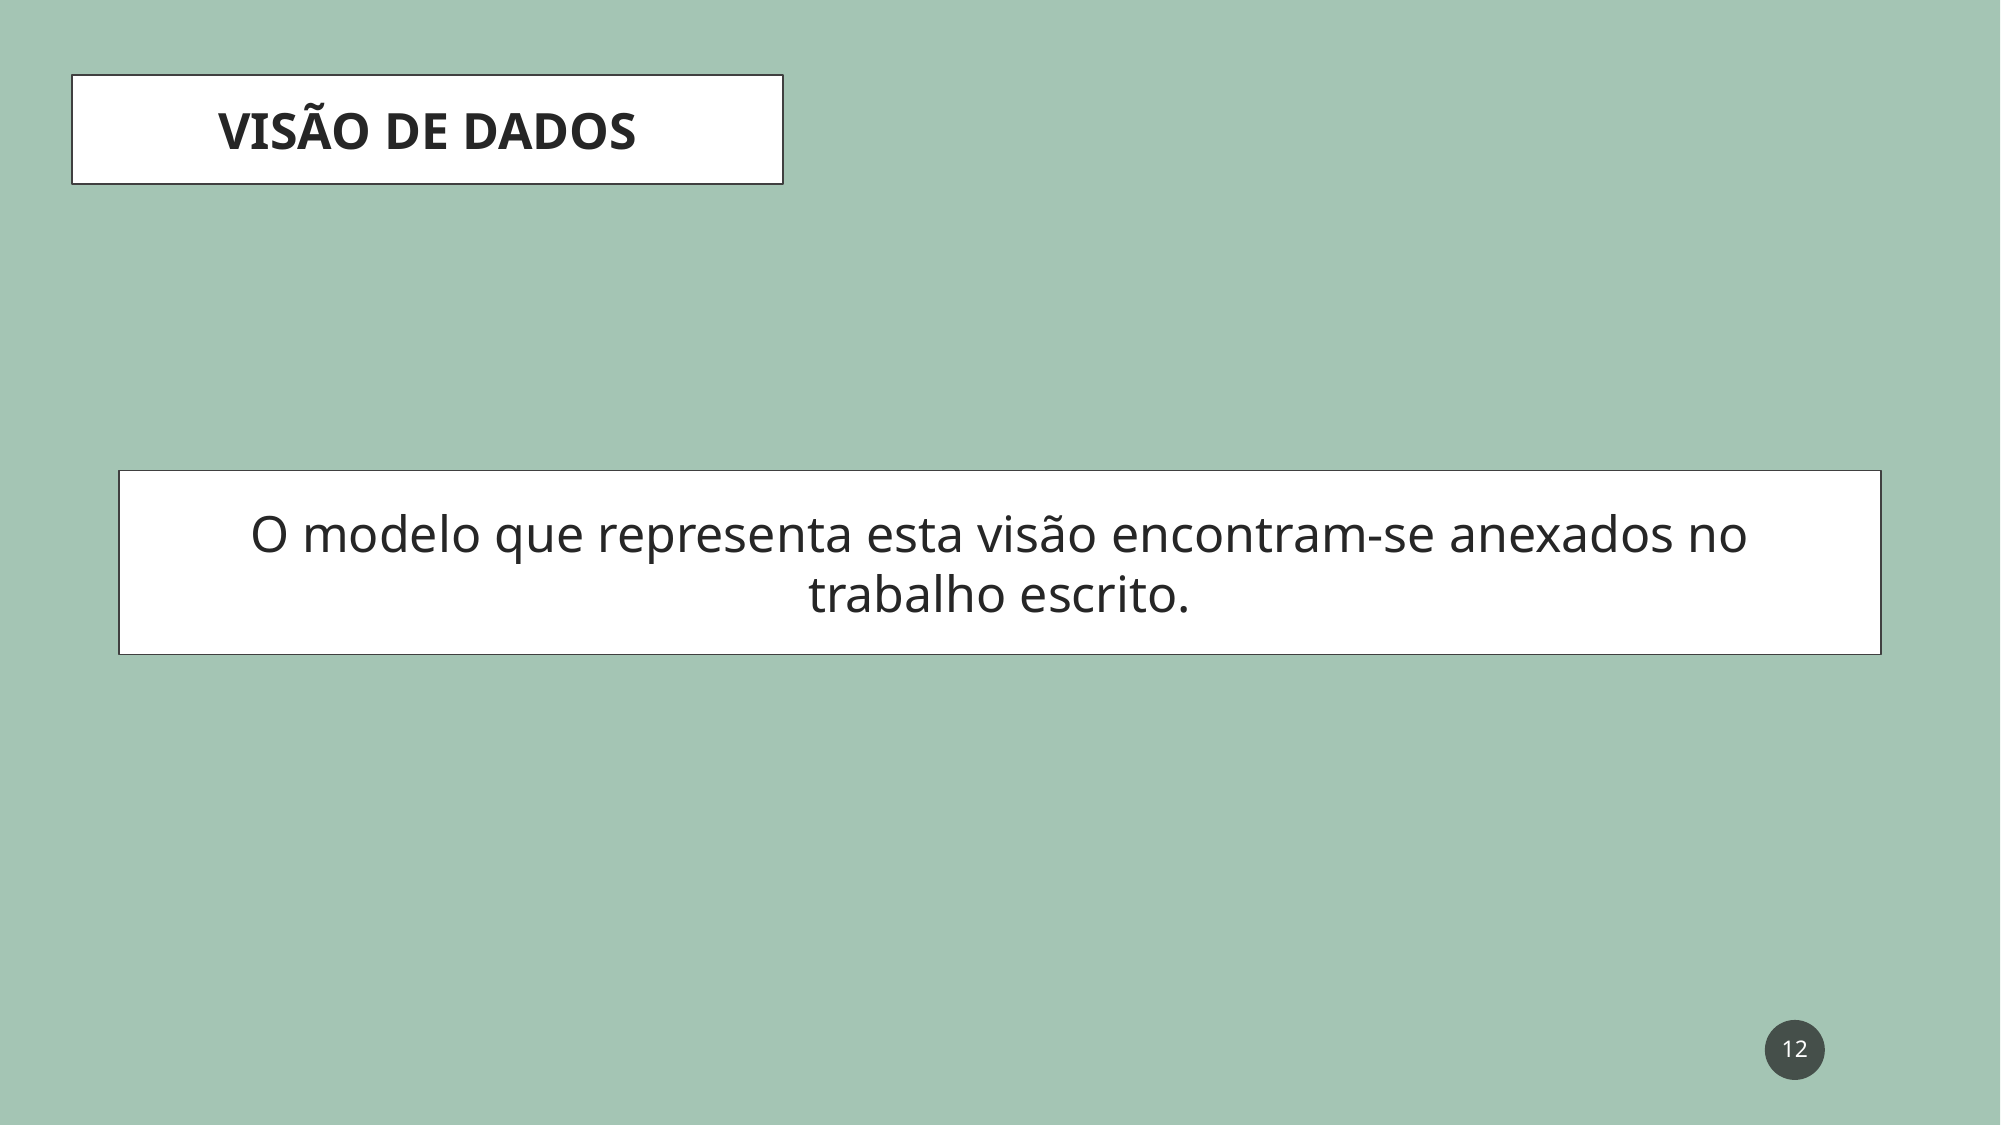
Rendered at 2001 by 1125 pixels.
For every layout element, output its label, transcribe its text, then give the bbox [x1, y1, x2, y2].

title O modelo que representa esta visão encontram-se anexados no trabalho escrito. [118, 470, 1882, 655]
title VISÃO DE DADOS [71, 74, 784, 185]
picture [0, 0, 2001, 1125]
slide_number ‹#› [1764, 1019, 1825, 1080]
